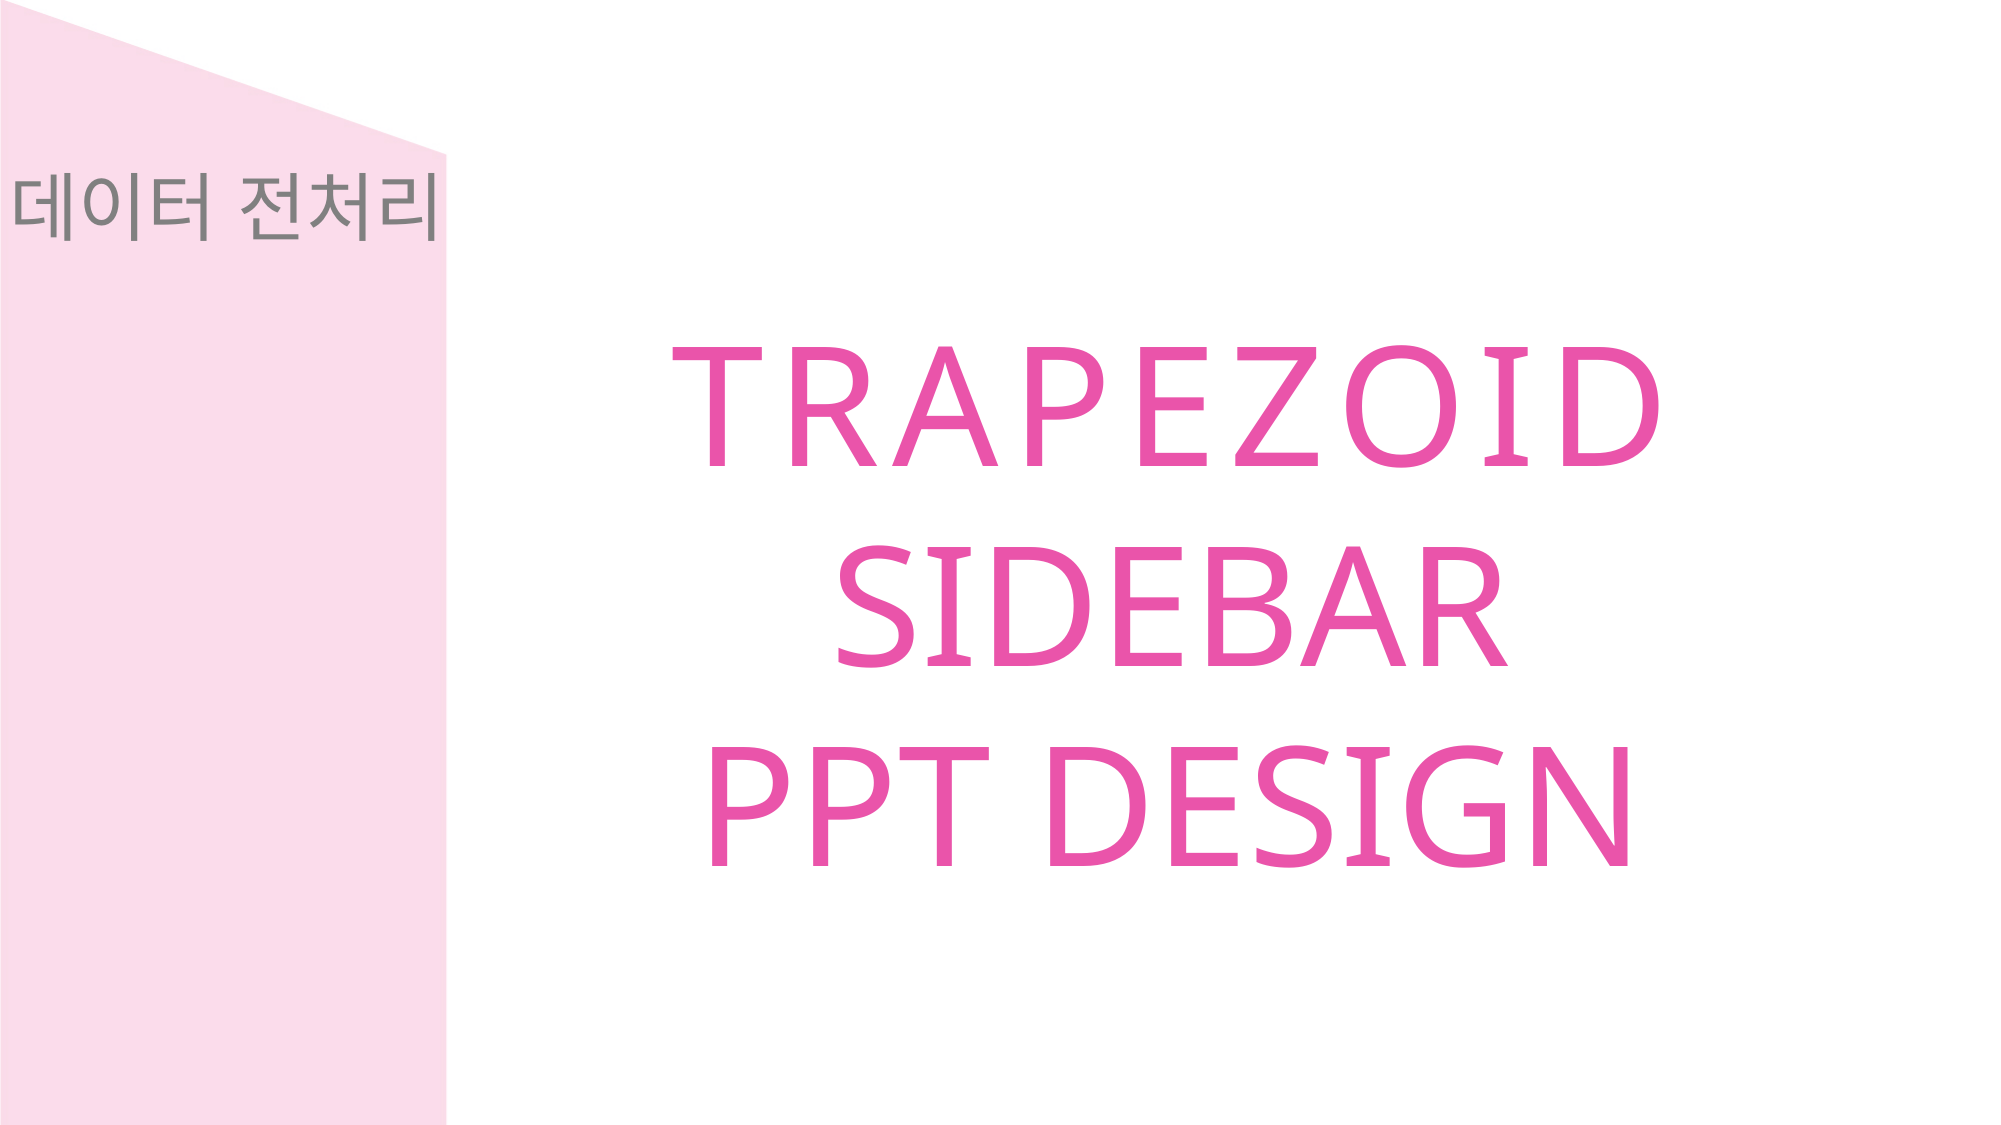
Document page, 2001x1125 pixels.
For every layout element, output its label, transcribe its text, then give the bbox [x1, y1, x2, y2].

picture [0, 0, 2001, 1125]
text_box TRAPEZOID SIDEBAR PPT DESIGN [656, 292, 1686, 907]
text_box 데이터 전처리 [0, 153, 459, 258]
